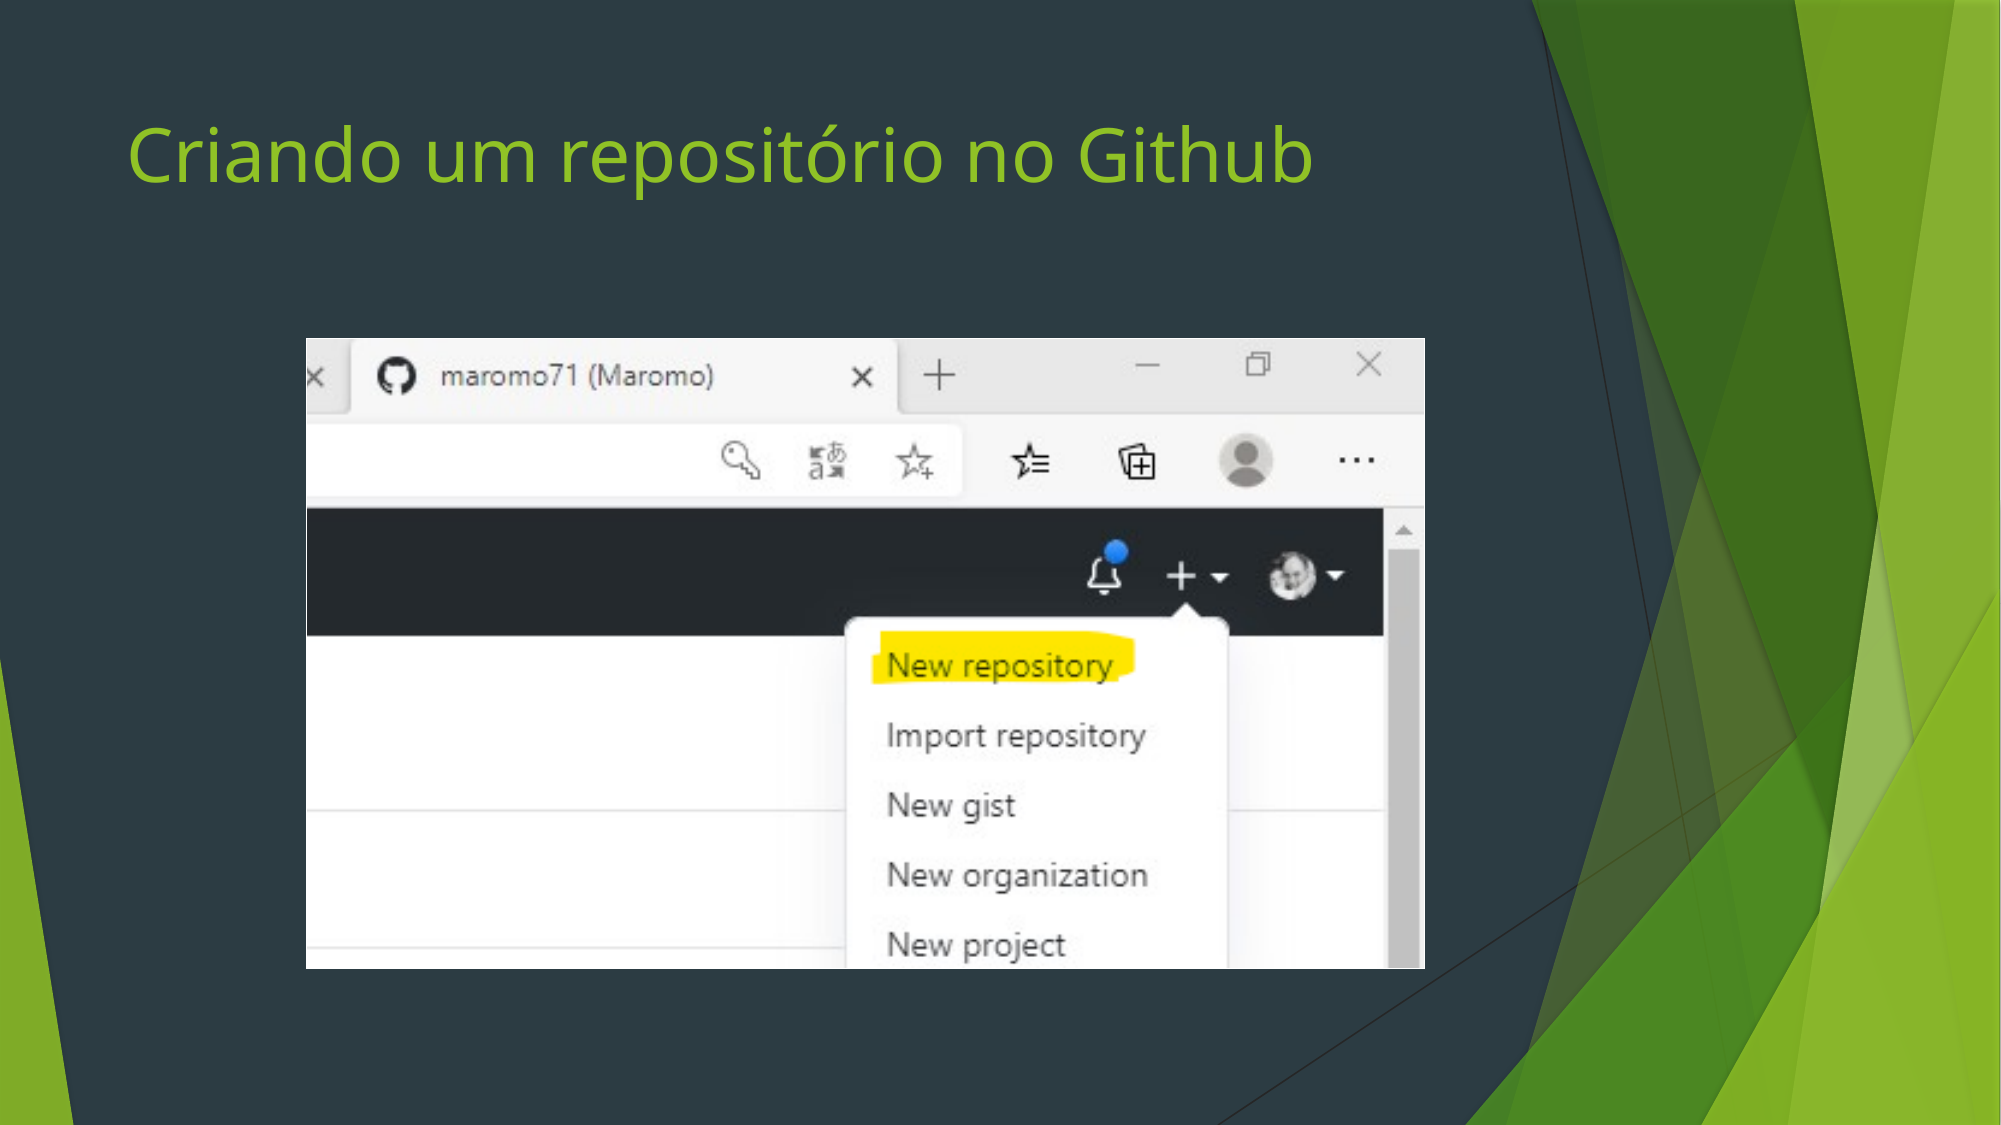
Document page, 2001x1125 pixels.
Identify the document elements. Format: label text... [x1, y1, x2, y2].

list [305, 338, 1425, 969]
title Criando um repositório no Github [111, 99, 1522, 317]
